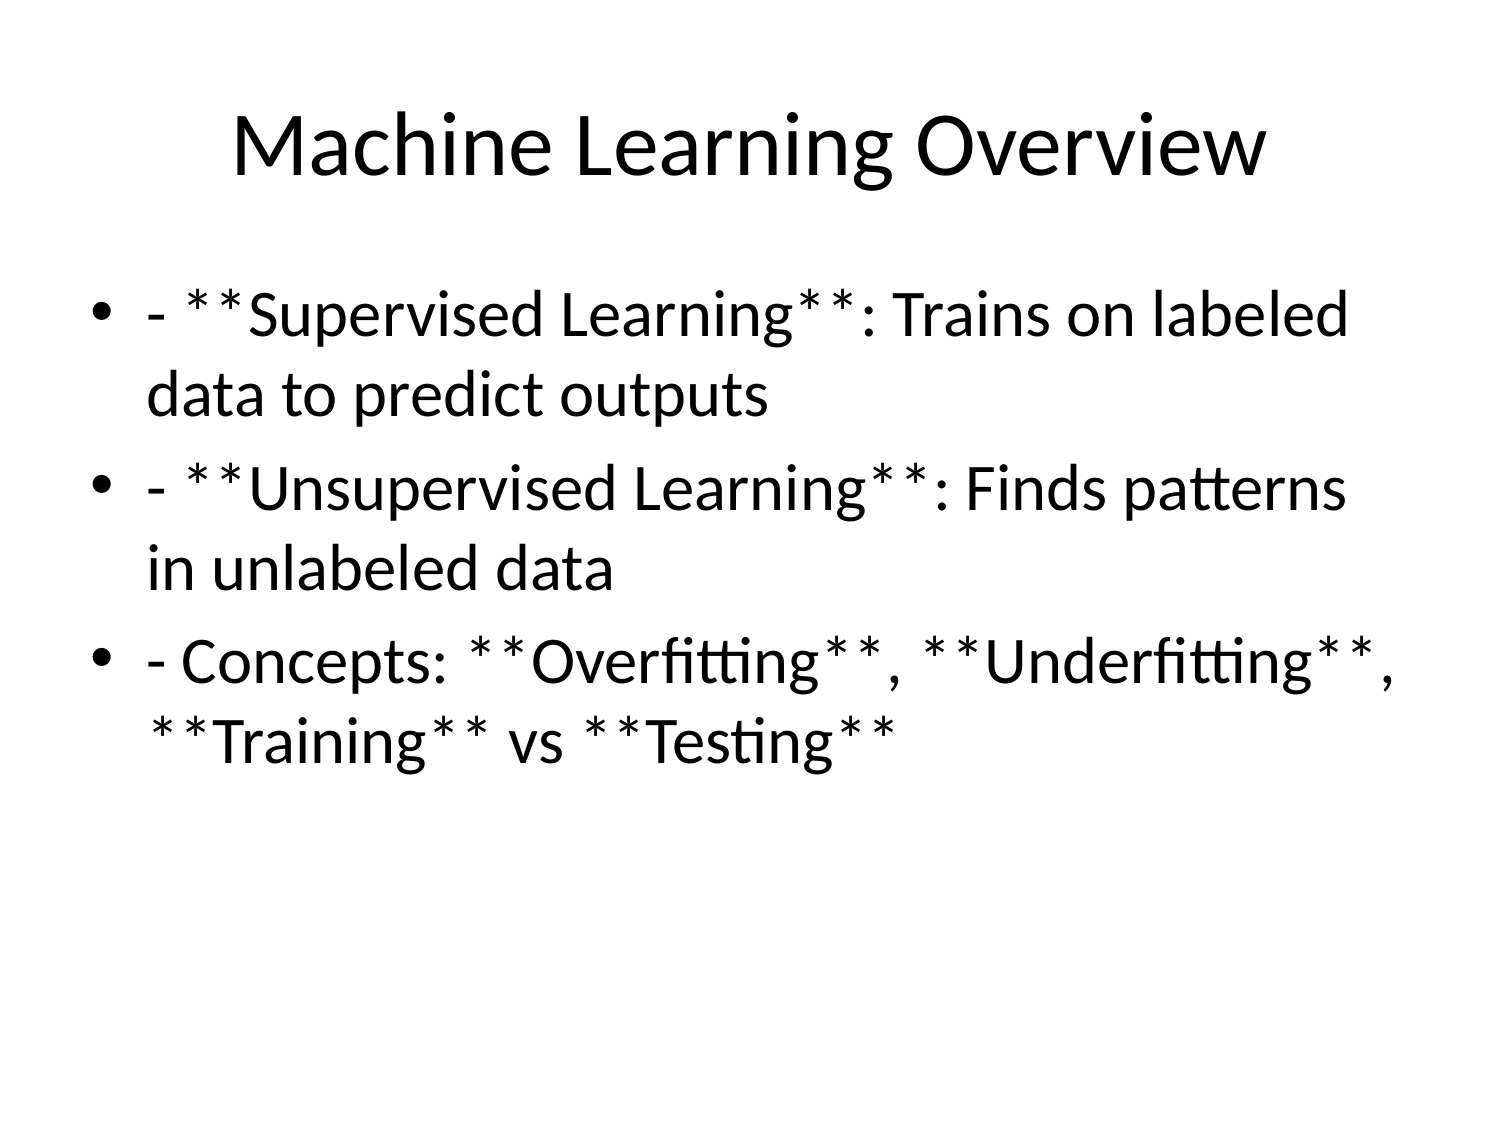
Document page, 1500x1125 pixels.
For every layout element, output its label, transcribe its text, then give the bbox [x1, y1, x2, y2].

title Machine Learning Overview [75, 45, 1425, 233]
list - **Supervised Learning**: Trains on labeled data to predict outputs - **Unsupervised Learning**: Finds patterns in unlabeled data - Concepts: **Overfitting**, **Underfitting**, **Training** vs **Testing** [75, 262, 1425, 1005]
